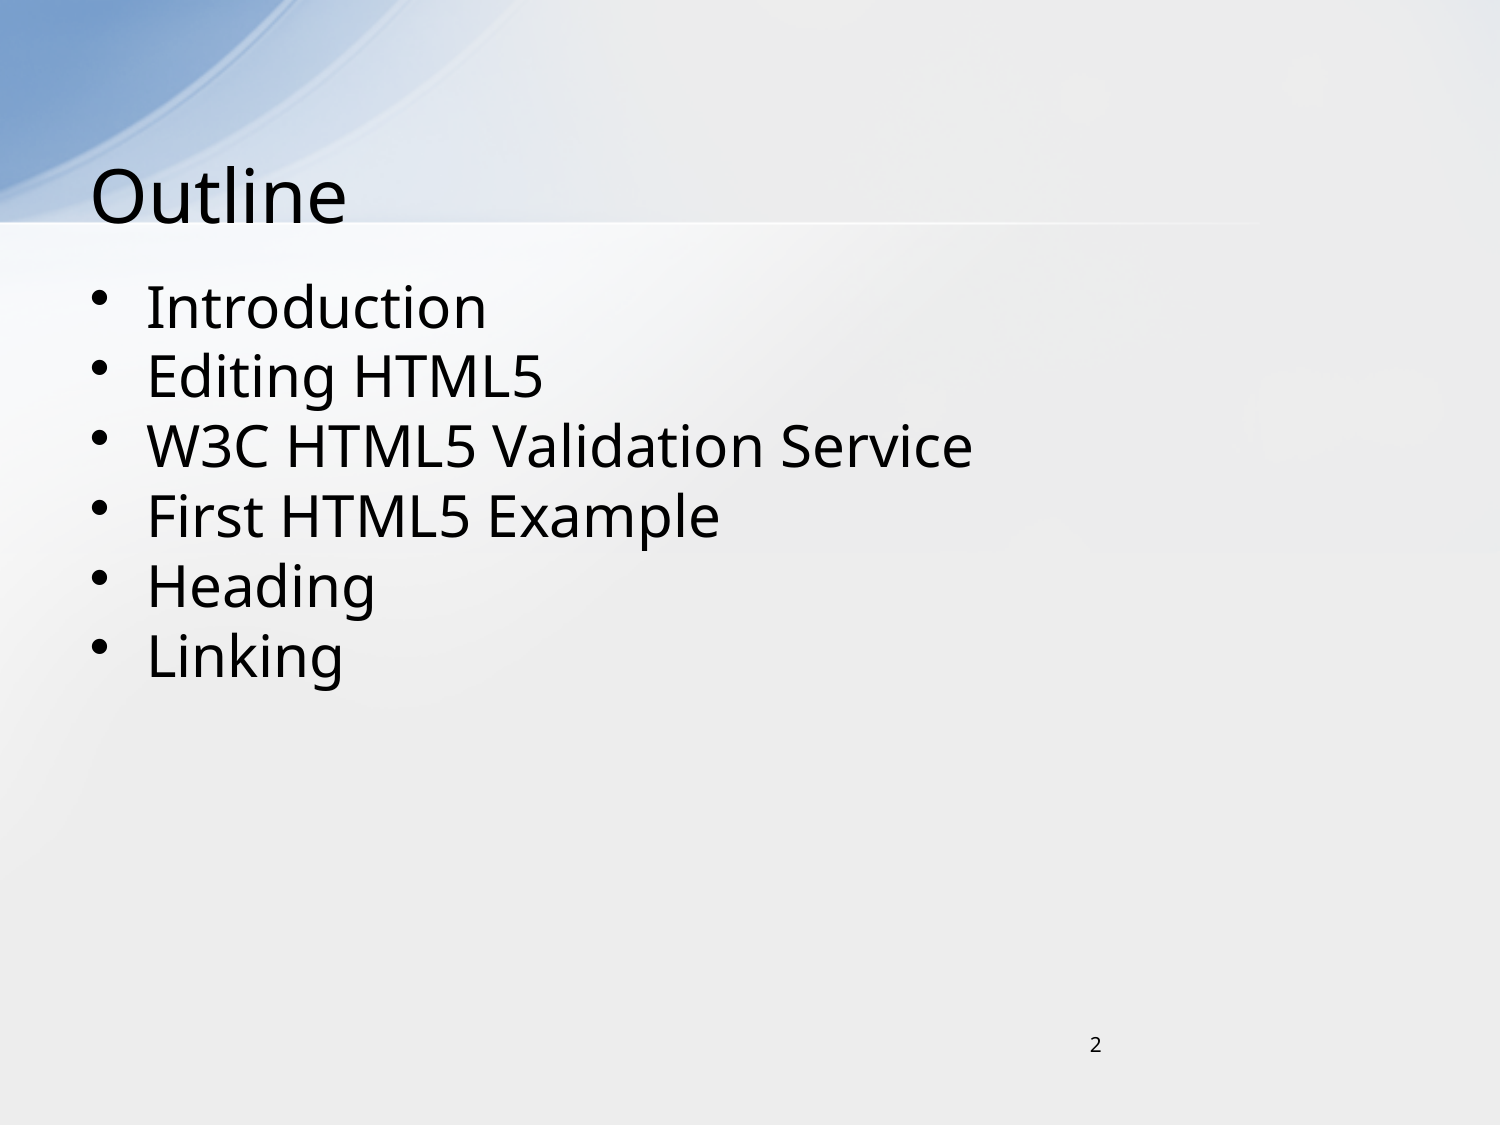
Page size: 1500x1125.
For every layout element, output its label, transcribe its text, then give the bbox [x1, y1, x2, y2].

list Introduction Editing HTML5 W3C HTML5 Validation Service First HTML5 Example Heading Linking [75, 262, 1425, 1005]
title Outline [75, 58, 1425, 247]
slide_number 2 [1074, 1024, 1425, 1103]
picture [0, 0, 1500, 1125]
